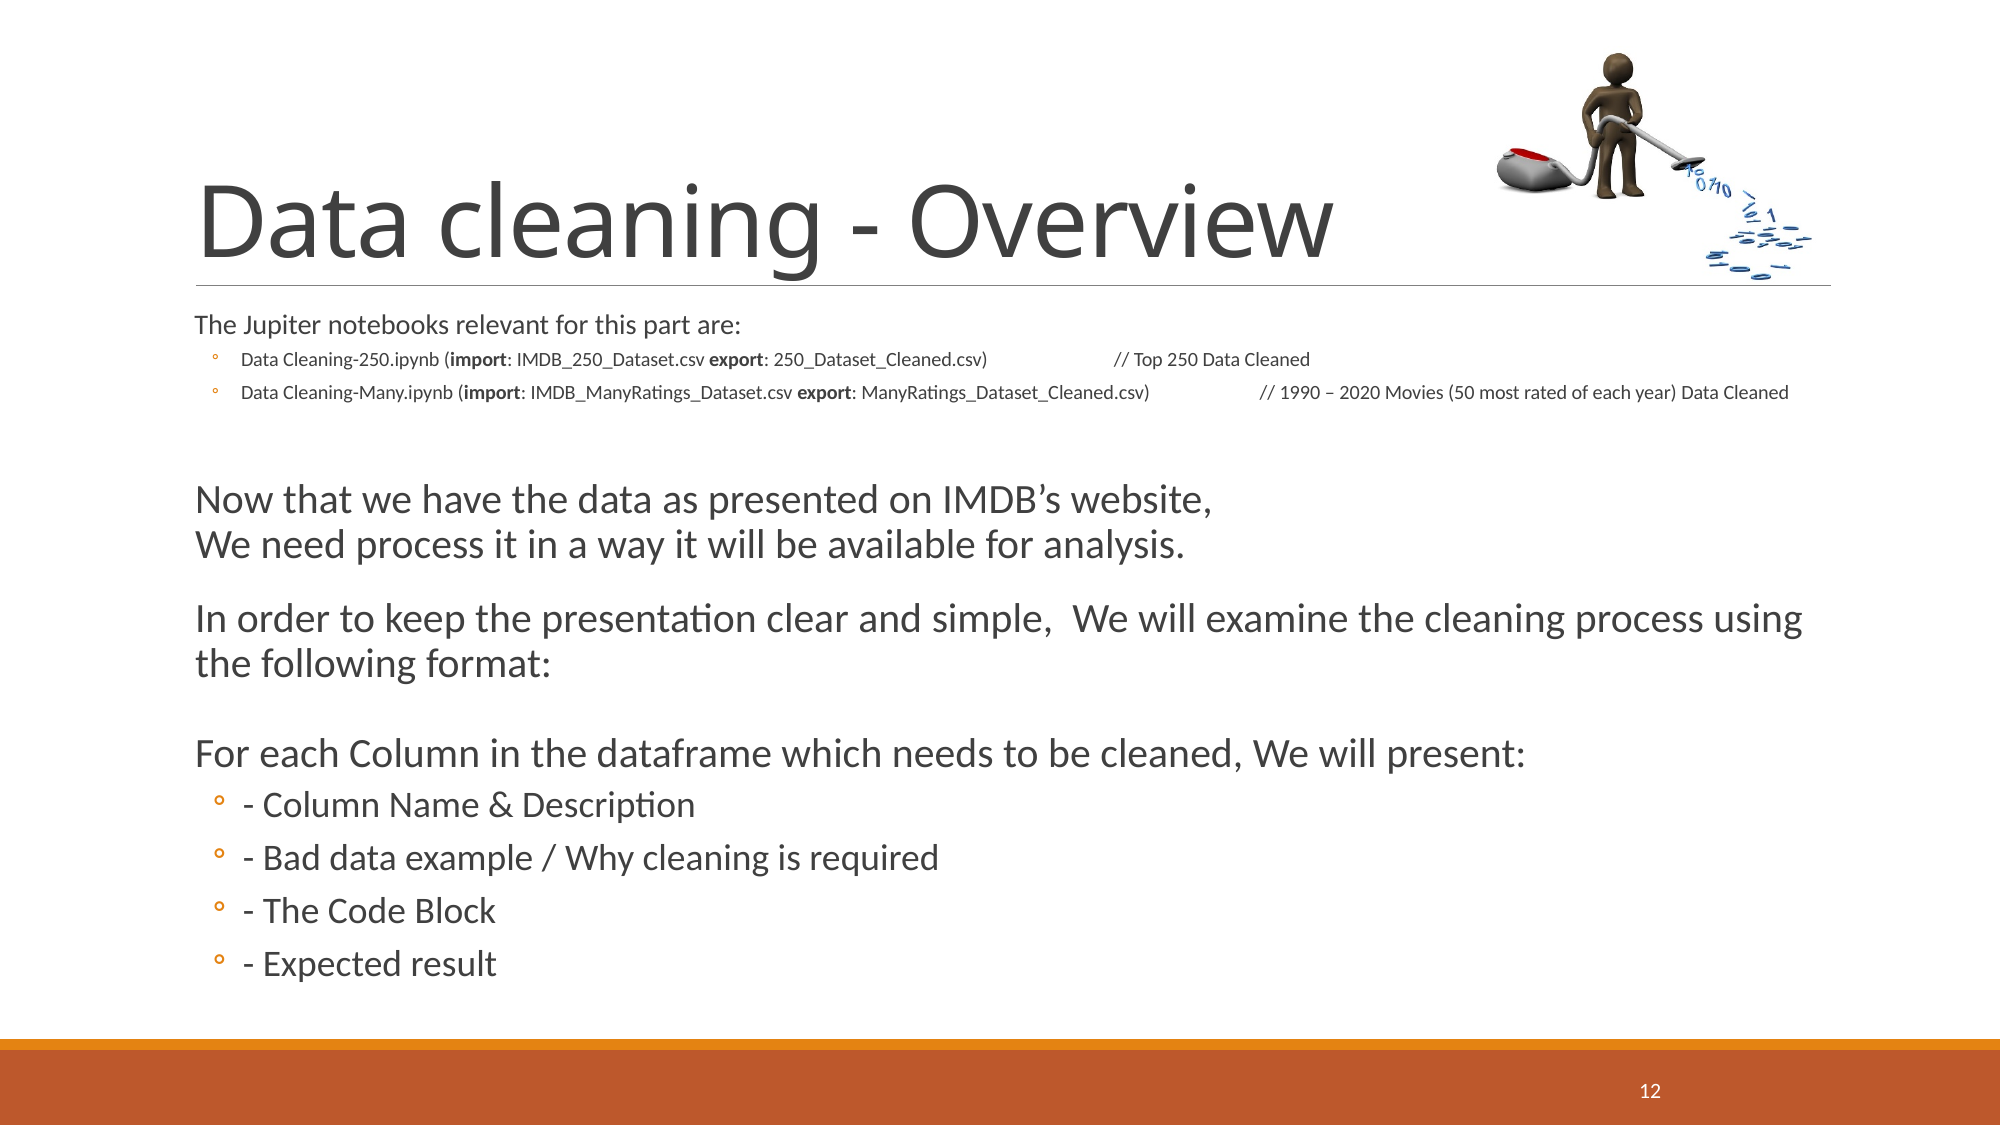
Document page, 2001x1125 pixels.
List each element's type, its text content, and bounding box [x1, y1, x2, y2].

title Data cleaning - Overview [180, 47, 1481, 285]
list Now that we have the data as presented on IMDB’s website, We need process it in a way it will be available for analysis. In order to keep the presentation clear and simple, We will examine the cleaning process using the following format: For each Column in the dataframe which needs to be cleaned, We will present: - Column Name & Description - Bad data example / Why cleaning is required - The Code Block - Expected result [180, 469, 1830, 1001]
picture [1483, 45, 1821, 285]
slide_number 12 [1624, 1059, 1840, 1120]
text_box The Jupiter notebooks relevant for this part are: Data Cleaning-250.ipynb (import: IMDB_250_Dataset.csv export: 250_Dataset_Cleaned.csv) // Top 250 Data Cleaned Data Cleaning-Many.ipynb (import: IMDB_ManyRatings_Dataset.csv export: ManyRatings_Dataset_Cleaned.csv) // 1990 – 2020 Movies (50 most rated of each year) Data Cleaned [179, 302, 1830, 433]
